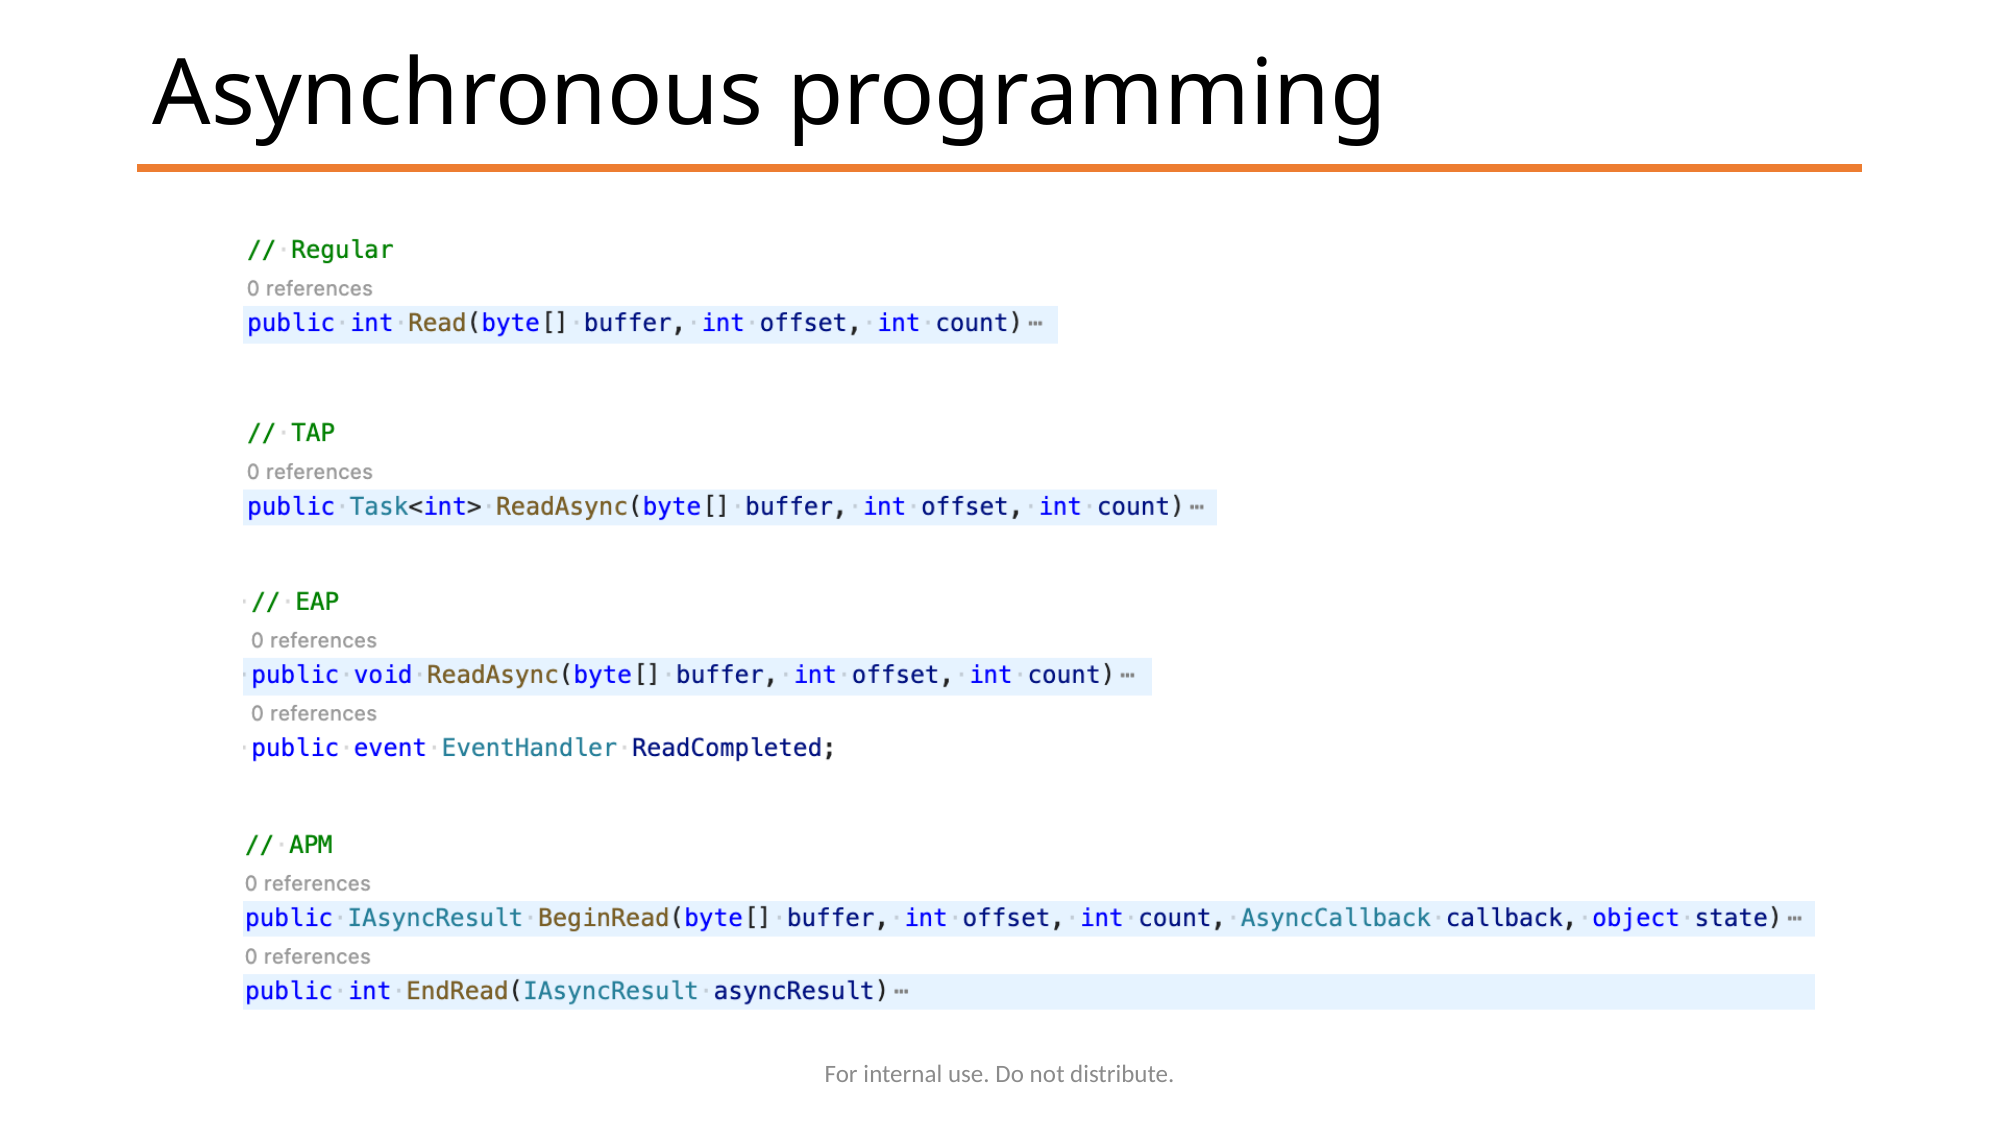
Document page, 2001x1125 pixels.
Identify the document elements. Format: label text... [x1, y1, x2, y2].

title Asynchronous programming [137, 21, 1863, 168]
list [243, 418, 1217, 538]
footer For internal use. Do not distribute. [662, 1042, 1338, 1103]
picture [243, 587, 1152, 779]
picture [243, 828, 1815, 1019]
picture [243, 235, 1058, 352]
